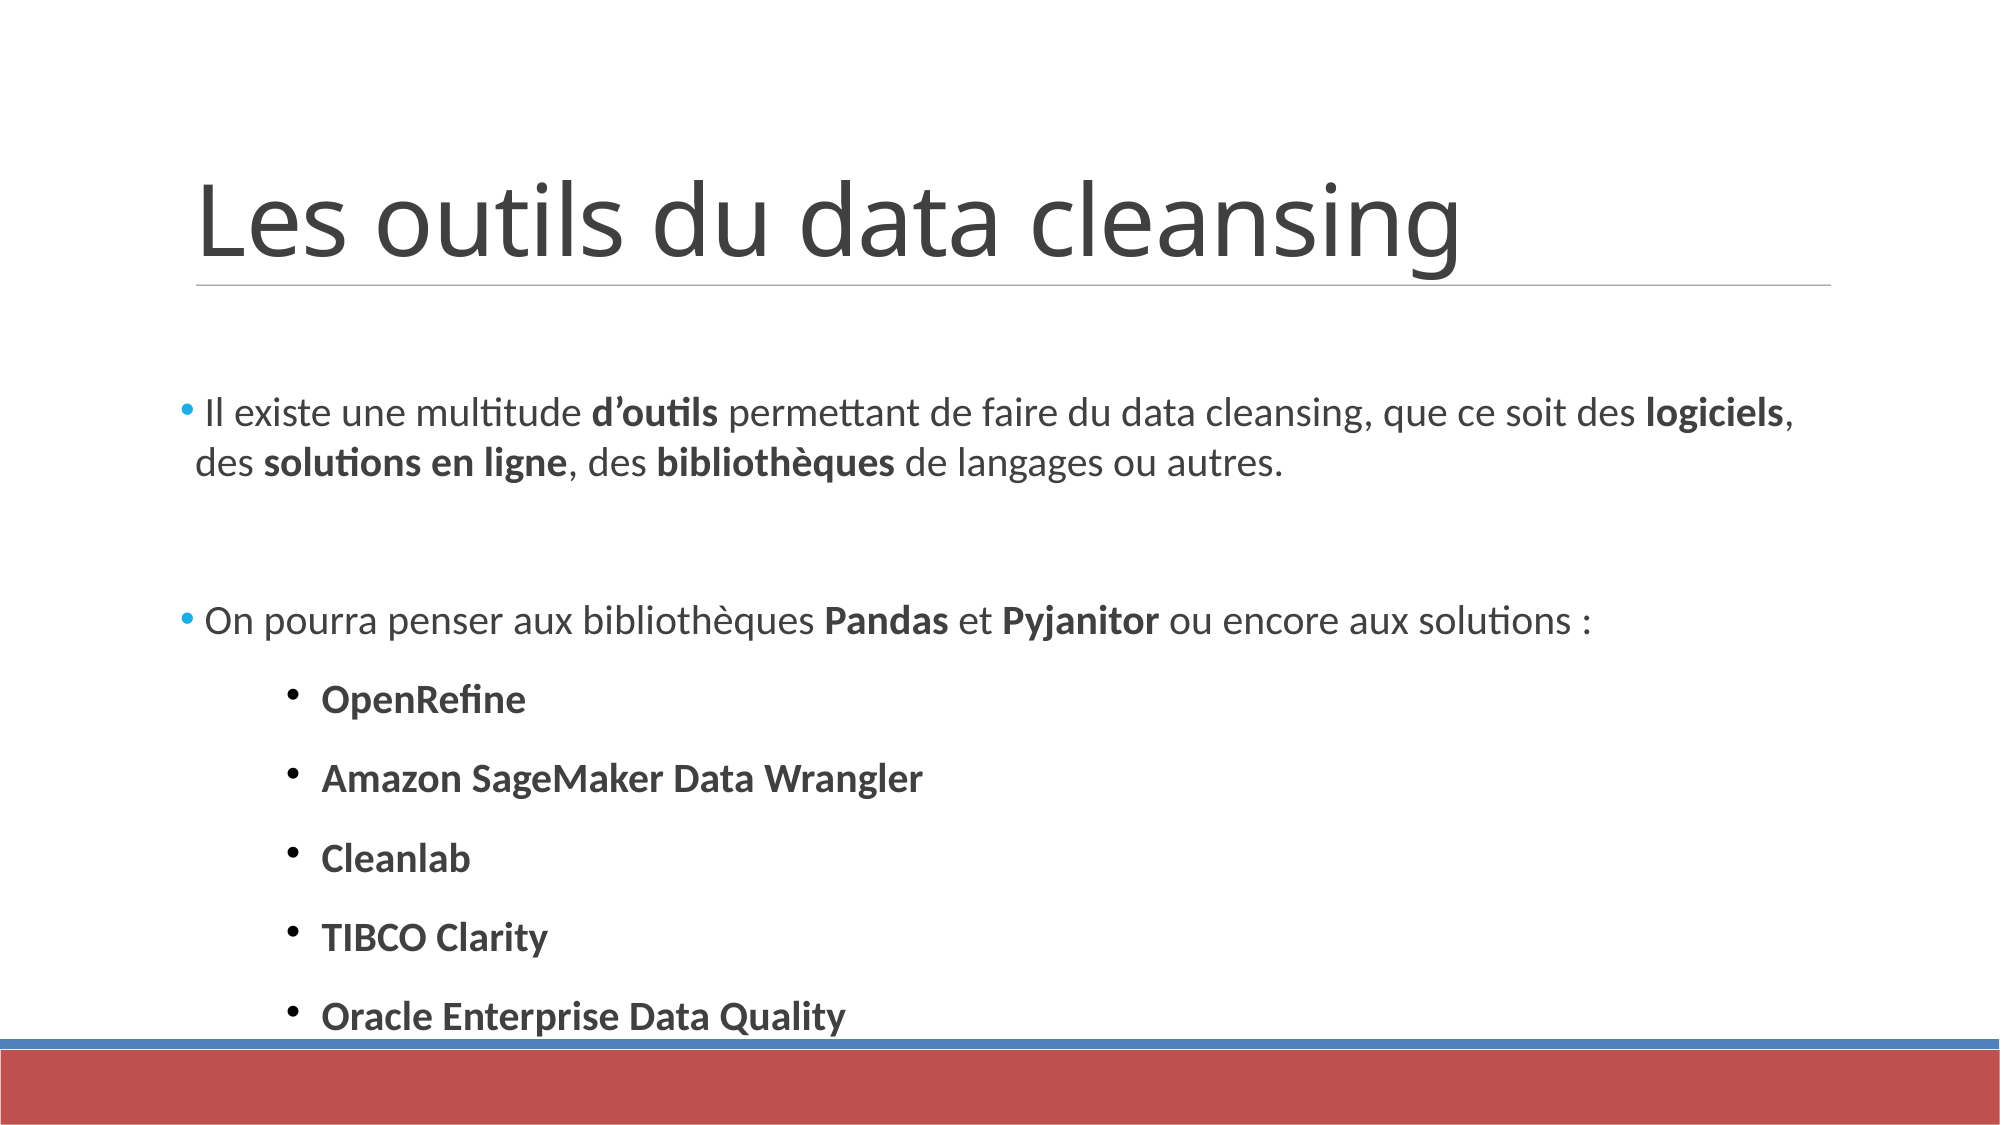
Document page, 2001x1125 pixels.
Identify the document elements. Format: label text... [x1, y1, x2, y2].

text_box Il existe une multitude d’outils permettant de faire du data cleansing, que ce soit des logiciels, des solutions en ligne, des bibliothèques de langages ou autres. On pourra penser aux bibliothèques Pandas et Pyjanitor ou encore aux solutions : OpenRefine Amazon SageMaker Data Wrangler Cleanlab TIBCO Clarity Oracle Enterprise Data Quality [180, 302, 1830, 963]
text_box Les outils du data cleansing [180, 47, 1830, 285]
